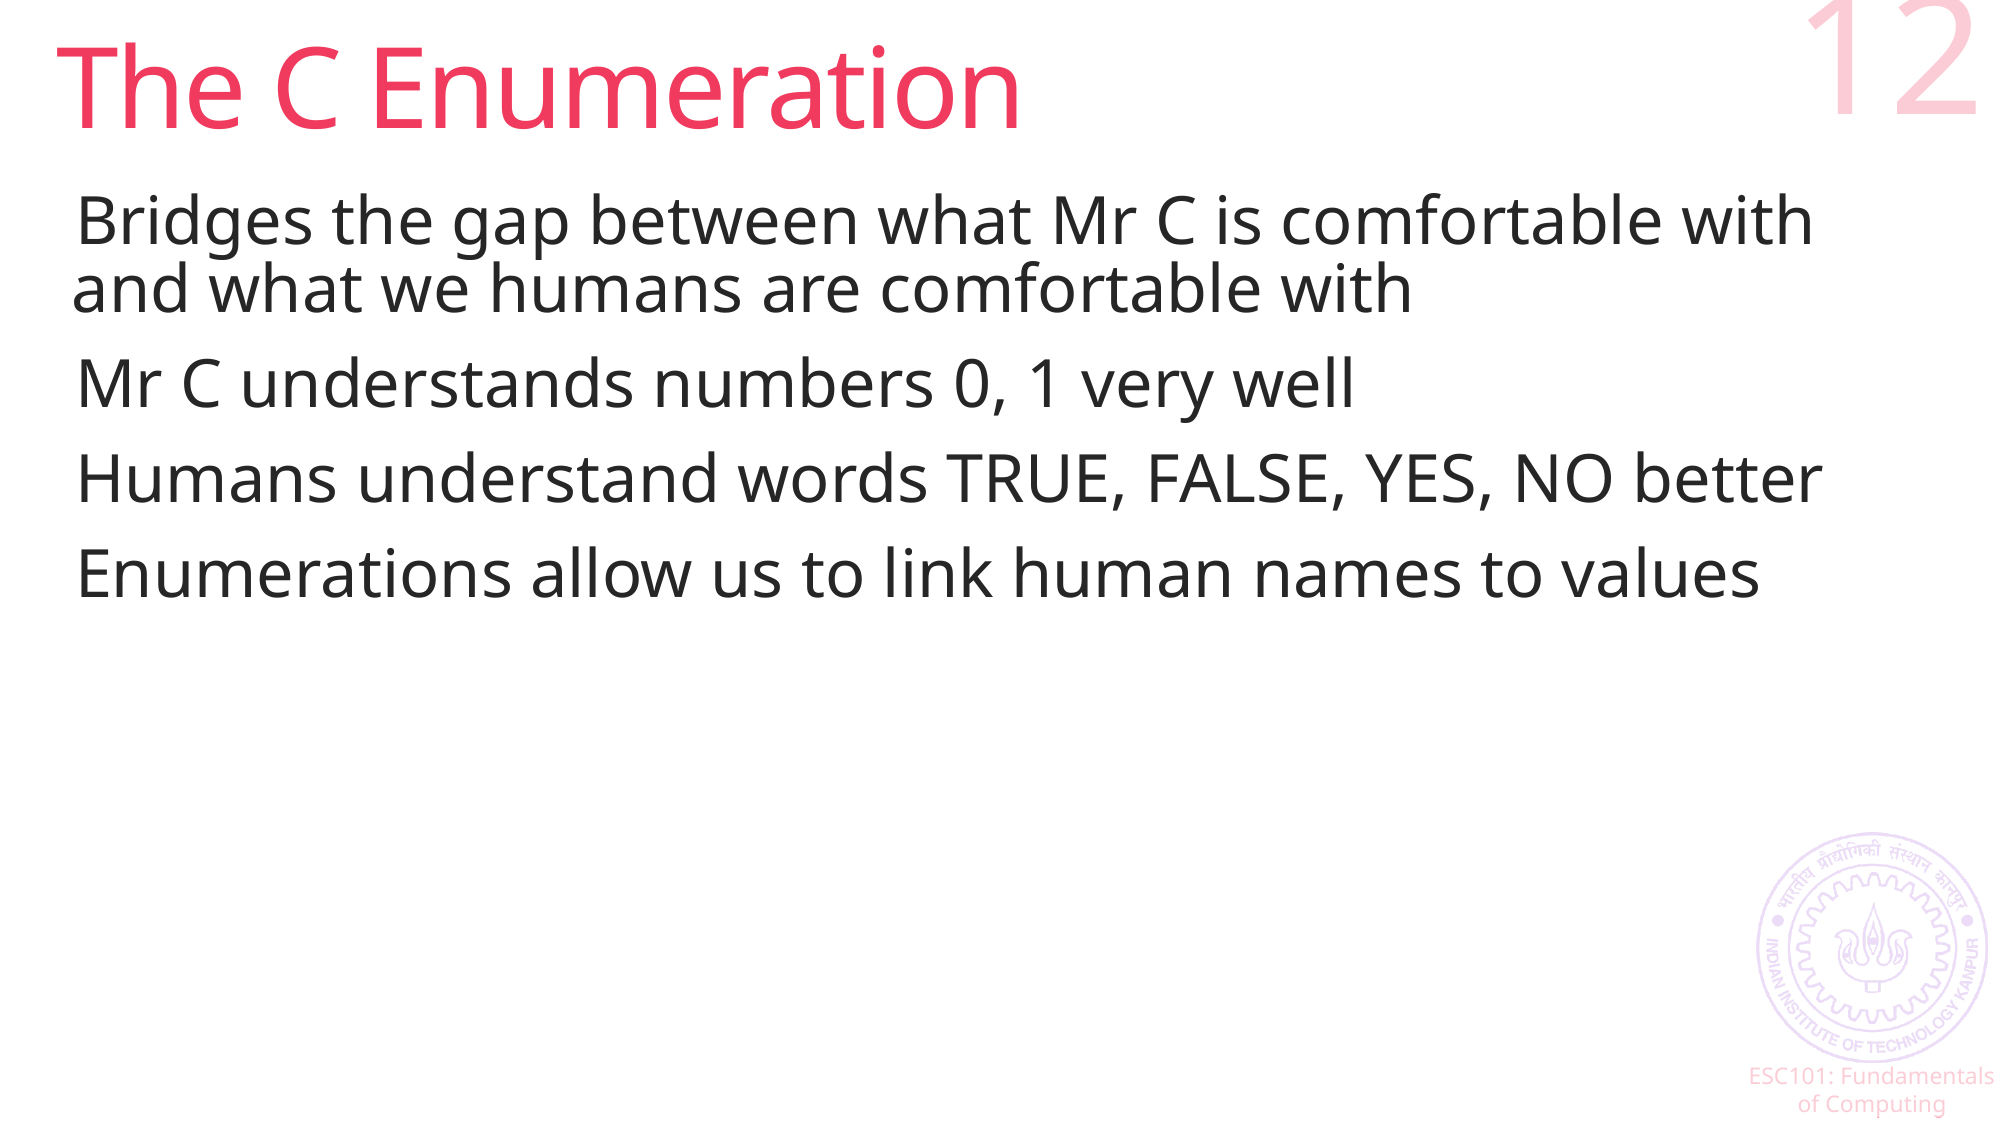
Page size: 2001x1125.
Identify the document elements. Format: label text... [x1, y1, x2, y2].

list Bridges the gap between what Mr C is comfortable with and what we humans are comfortable with Mr C understands numbers 0, 1 very well Humans understand words TRUE, FALSE, YES, NO better Enumerations allow us to link human names to values [41, 182, 1945, 1052]
slide_number 12 [1520, 6, 2000, 183]
title The C Enumeration [41, 5, 1945, 182]
